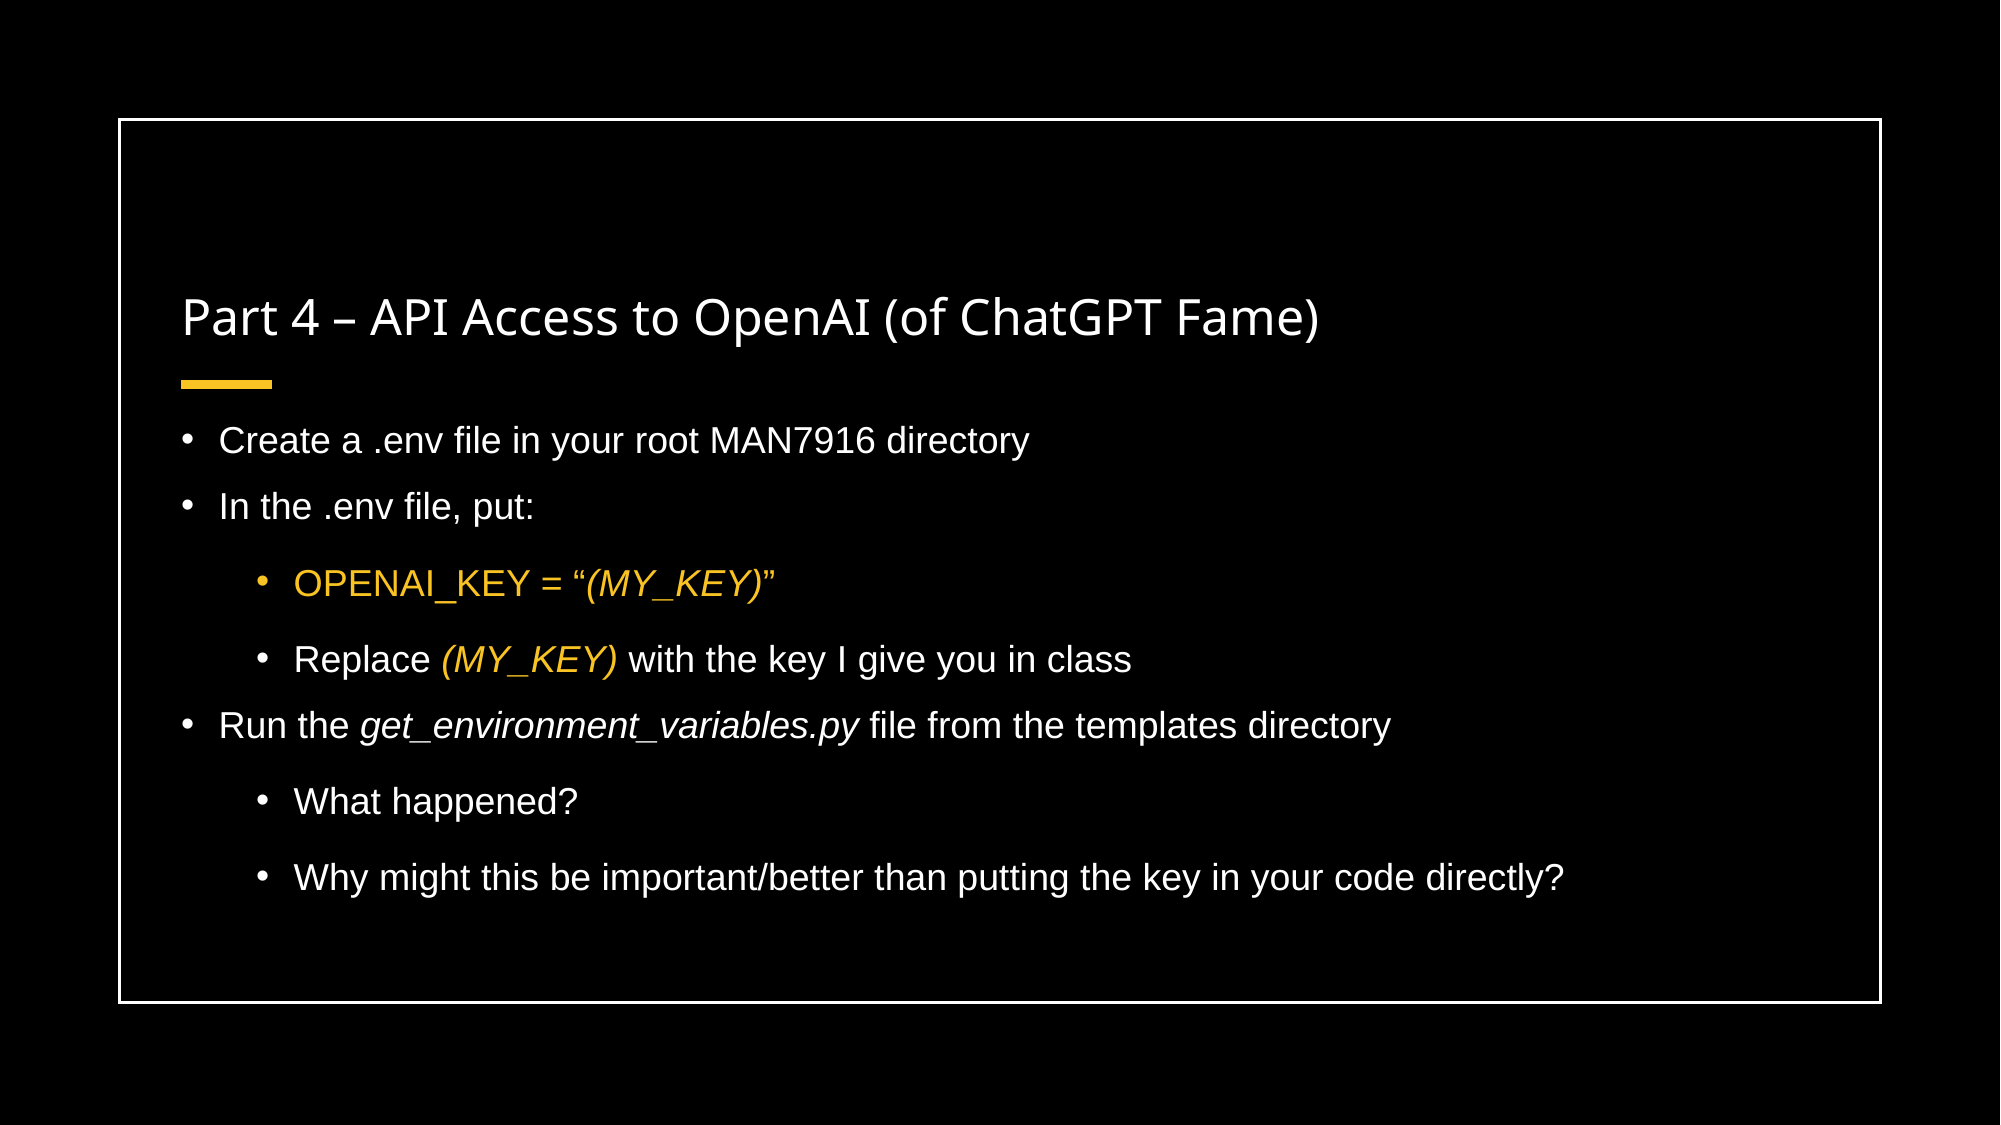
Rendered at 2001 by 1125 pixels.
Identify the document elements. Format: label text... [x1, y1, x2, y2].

title Part 4 – API Access to OpenAI (of ChatGPT Fame) [181, 184, 1819, 346]
list Create a .env file in your root MAN7916 directory In the .env file, put: OPENAI_KEY = “(MY_KEY)” Replace (MY_KEY) with the key I give you in class Run the get_environment_variables.py file from the templates directory What happened? Why might this be important/better than putting the key in your code directly? [181, 416, 1819, 944]
